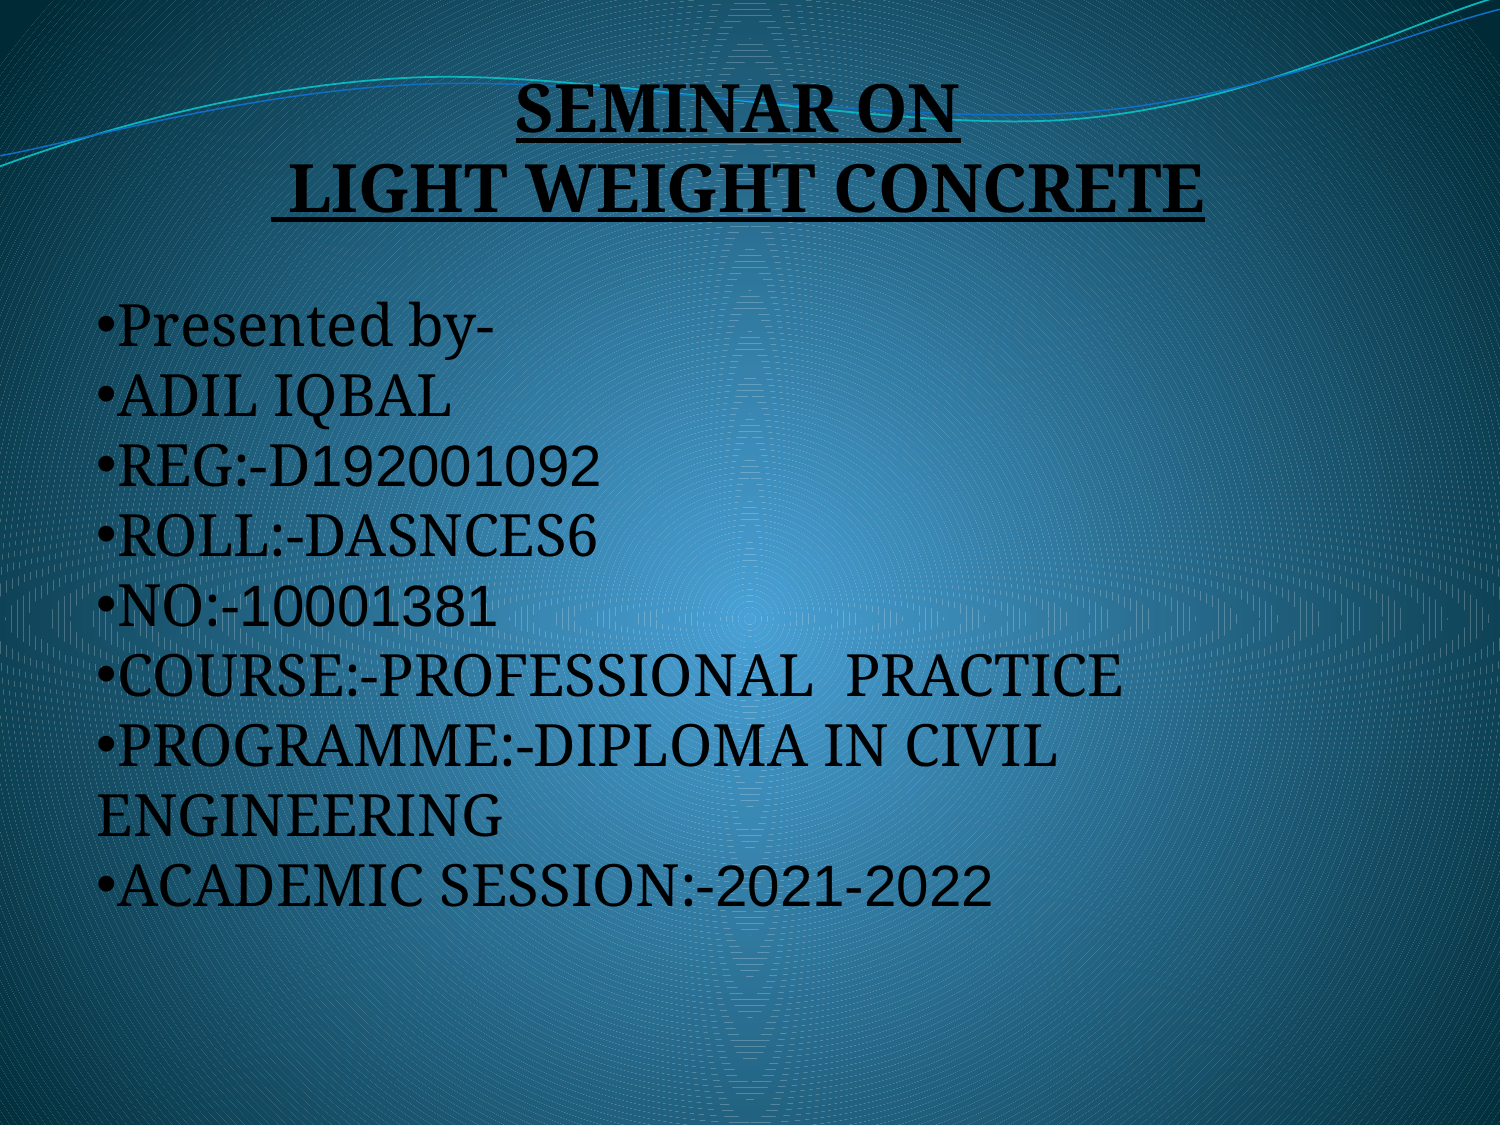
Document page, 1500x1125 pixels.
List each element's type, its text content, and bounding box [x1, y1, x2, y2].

text_box Presented by- ADIL IQBAL REG:-D192001092 ROLL:-DASNCES6 NO:-10001381 COURSE:-PROFESSIONAL PRACTICE PROGRAMME:-DIPLOMA IN CIVIL ENGINEERING ACADEMIC SESSION:-2021-2022 [82, 281, 1395, 926]
text_box SEMINAR ON LIGHT WEIGHT CONCRETE [35, 58, 1442, 234]
